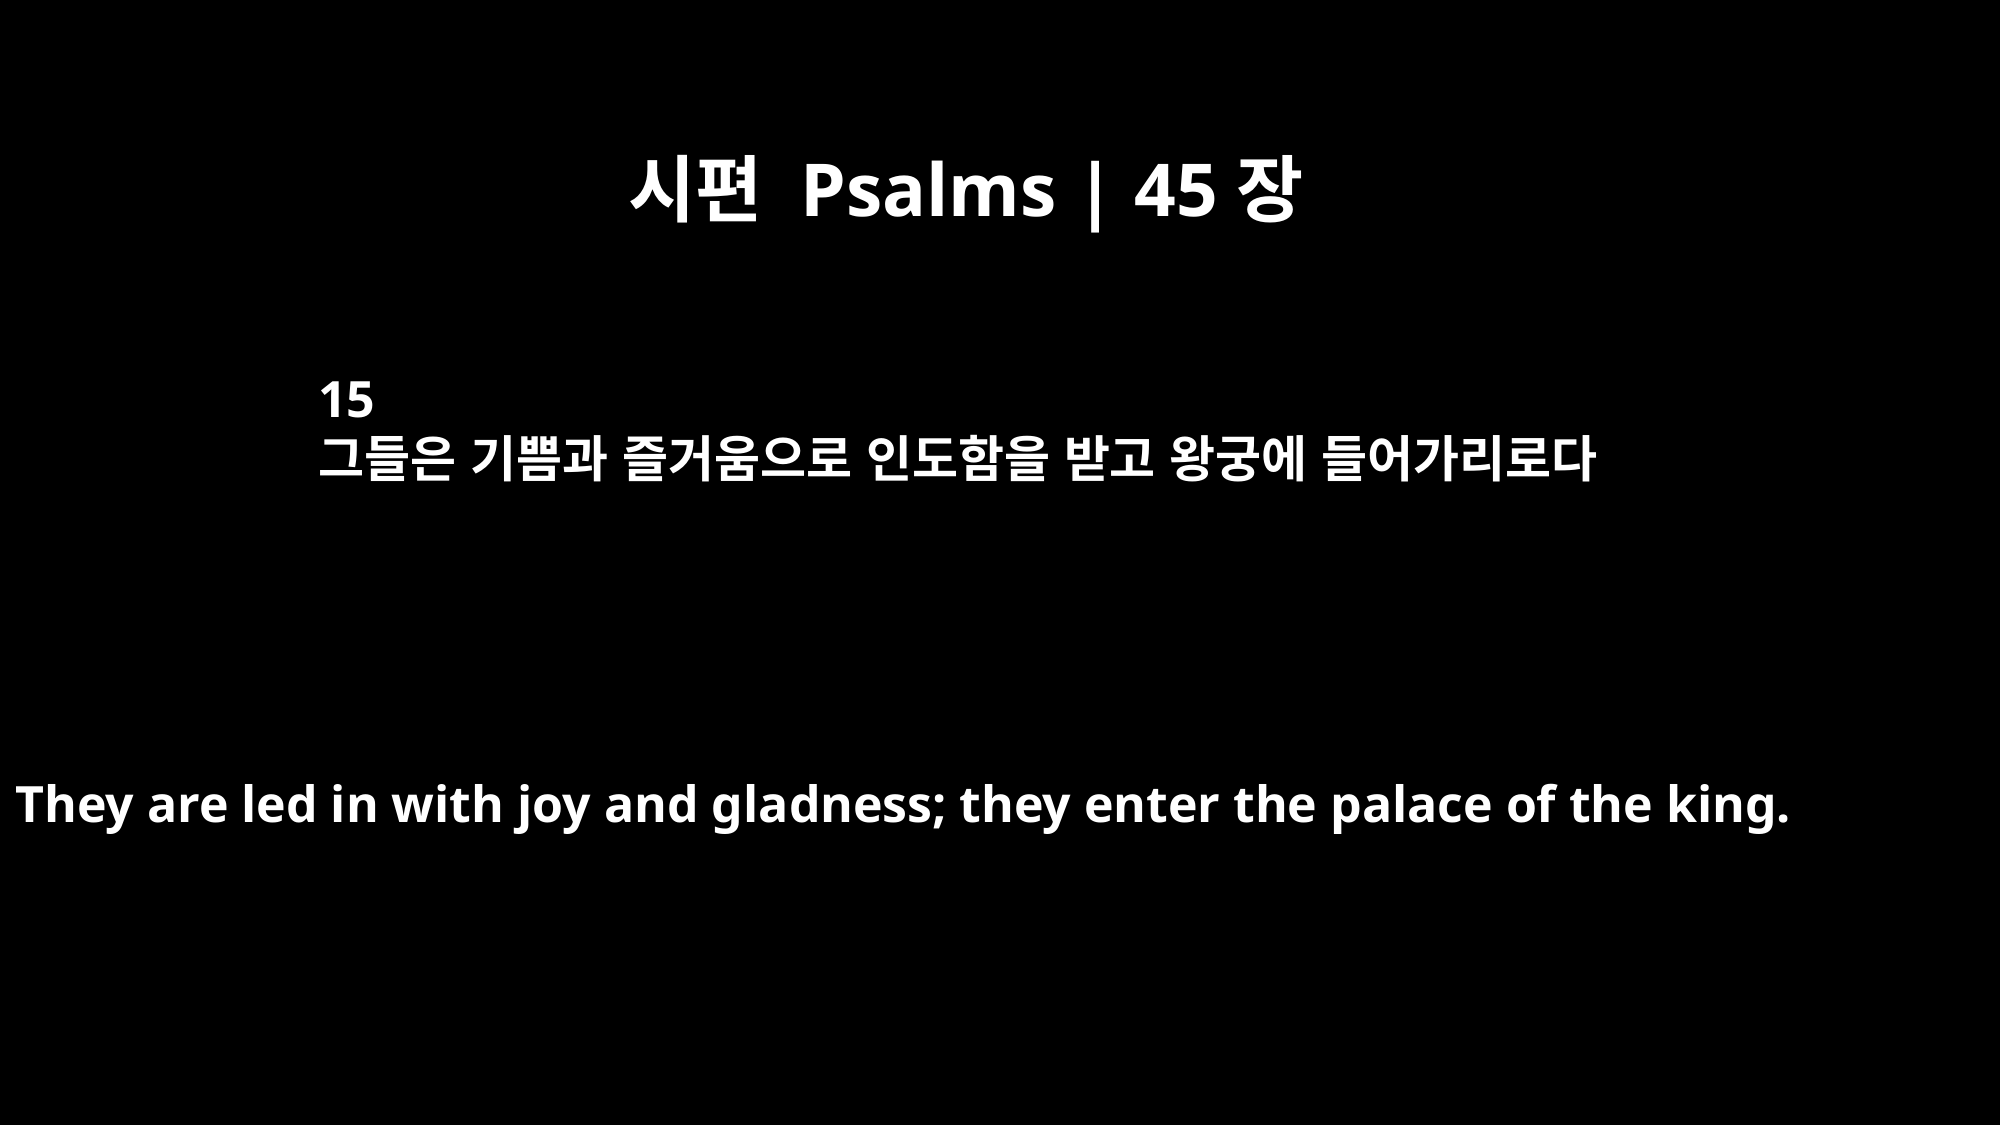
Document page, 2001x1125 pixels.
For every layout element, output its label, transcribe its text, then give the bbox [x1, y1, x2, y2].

text_box 시편 Psalms | 45장 [613, 136, 1319, 239]
text_box 15 그들은 기쁨과 즐거움으로 인도함을 받고 왕궁에 들어가리로다 [303, 359, 1614, 495]
text_box They are led in with joy and gladness; they enter the palace of the king. [0, 764, 1807, 840]
